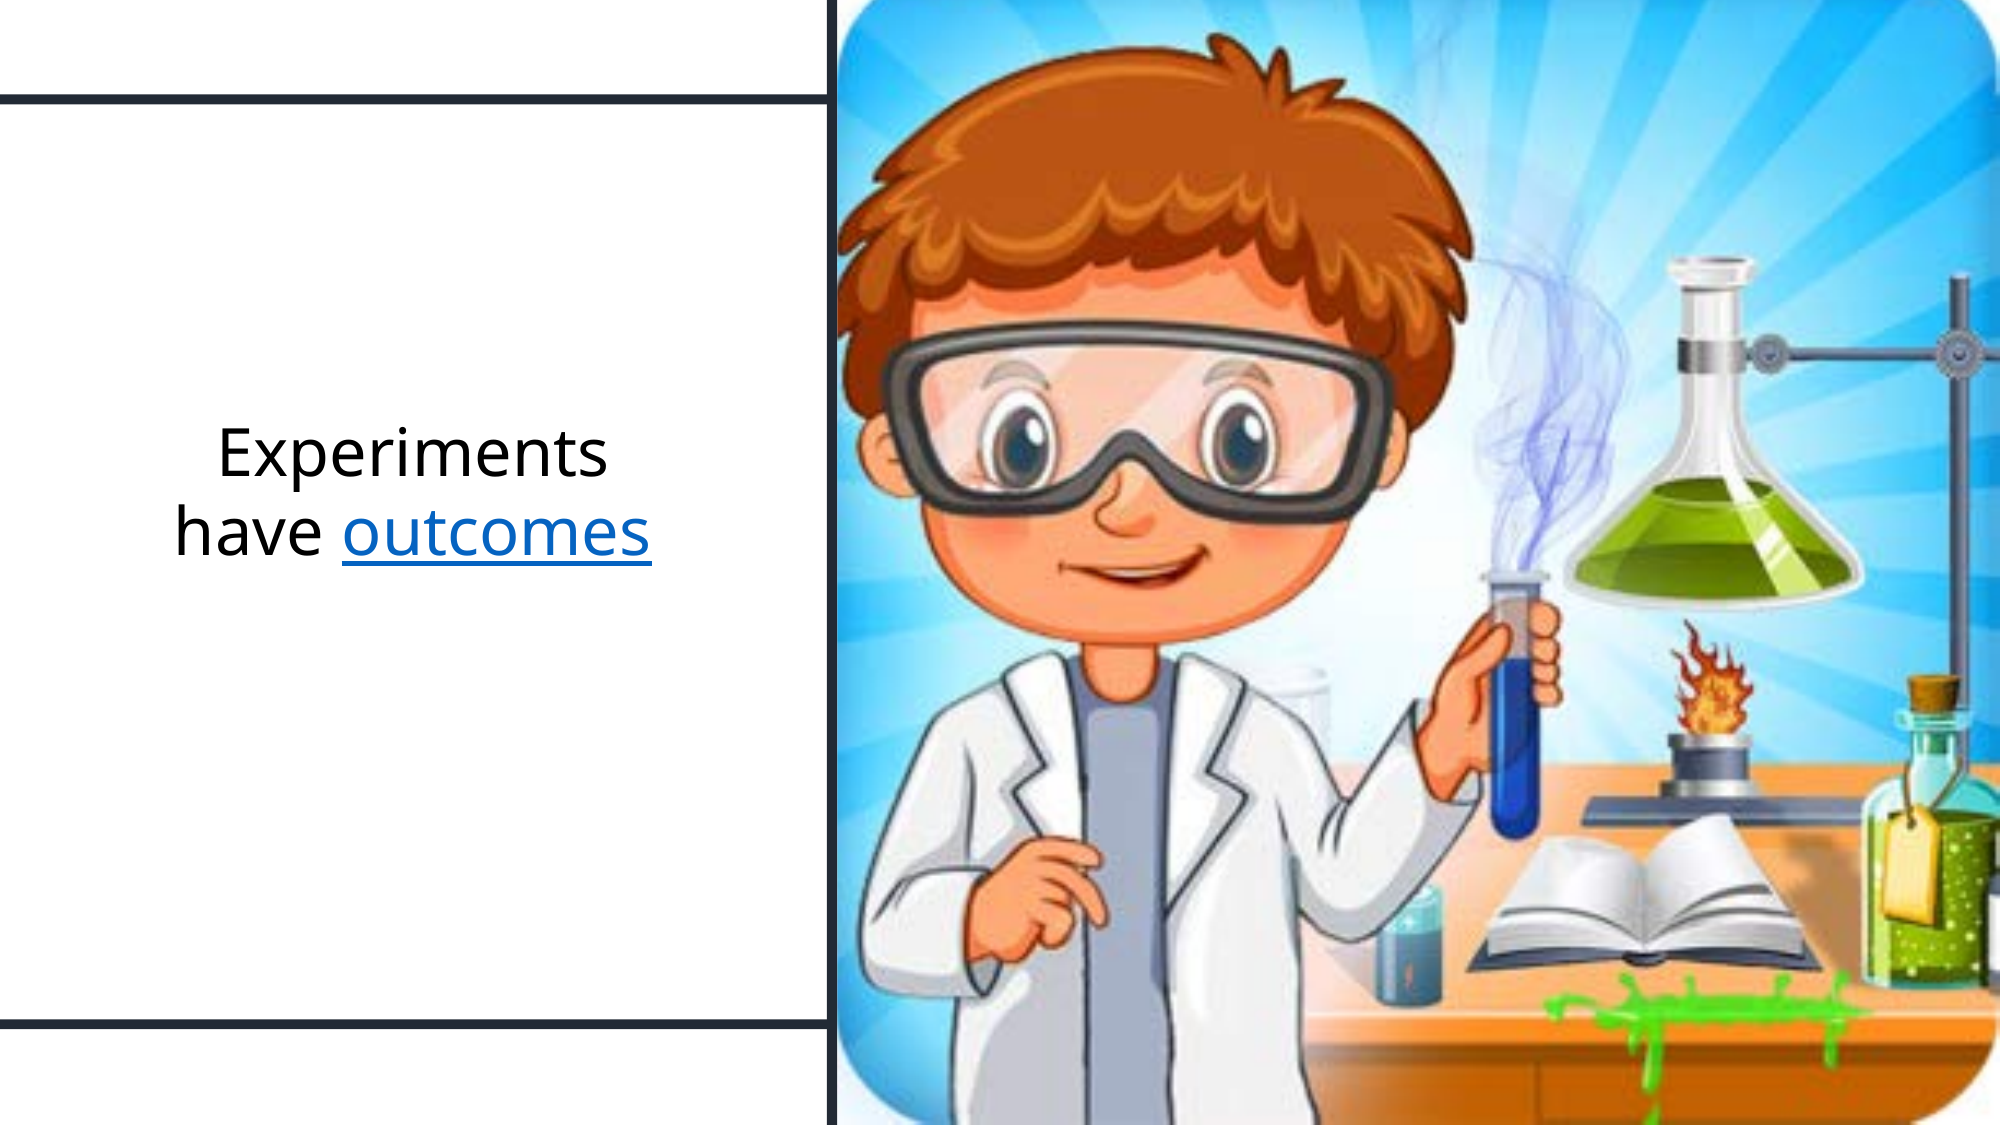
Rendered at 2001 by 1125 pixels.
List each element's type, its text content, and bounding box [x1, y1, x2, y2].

text_box [0, 0, 826, 93]
text_box [0, 105, 826, 1018]
text_box [0, 93, 826, 105]
title Experiments have outcomes [123, 194, 703, 580]
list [837, 0, 2000, 1125]
text_box [0, 1030, 826, 1125]
text_box [0, 1018, 826, 1030]
text_box [826, 0, 837, 1125]
